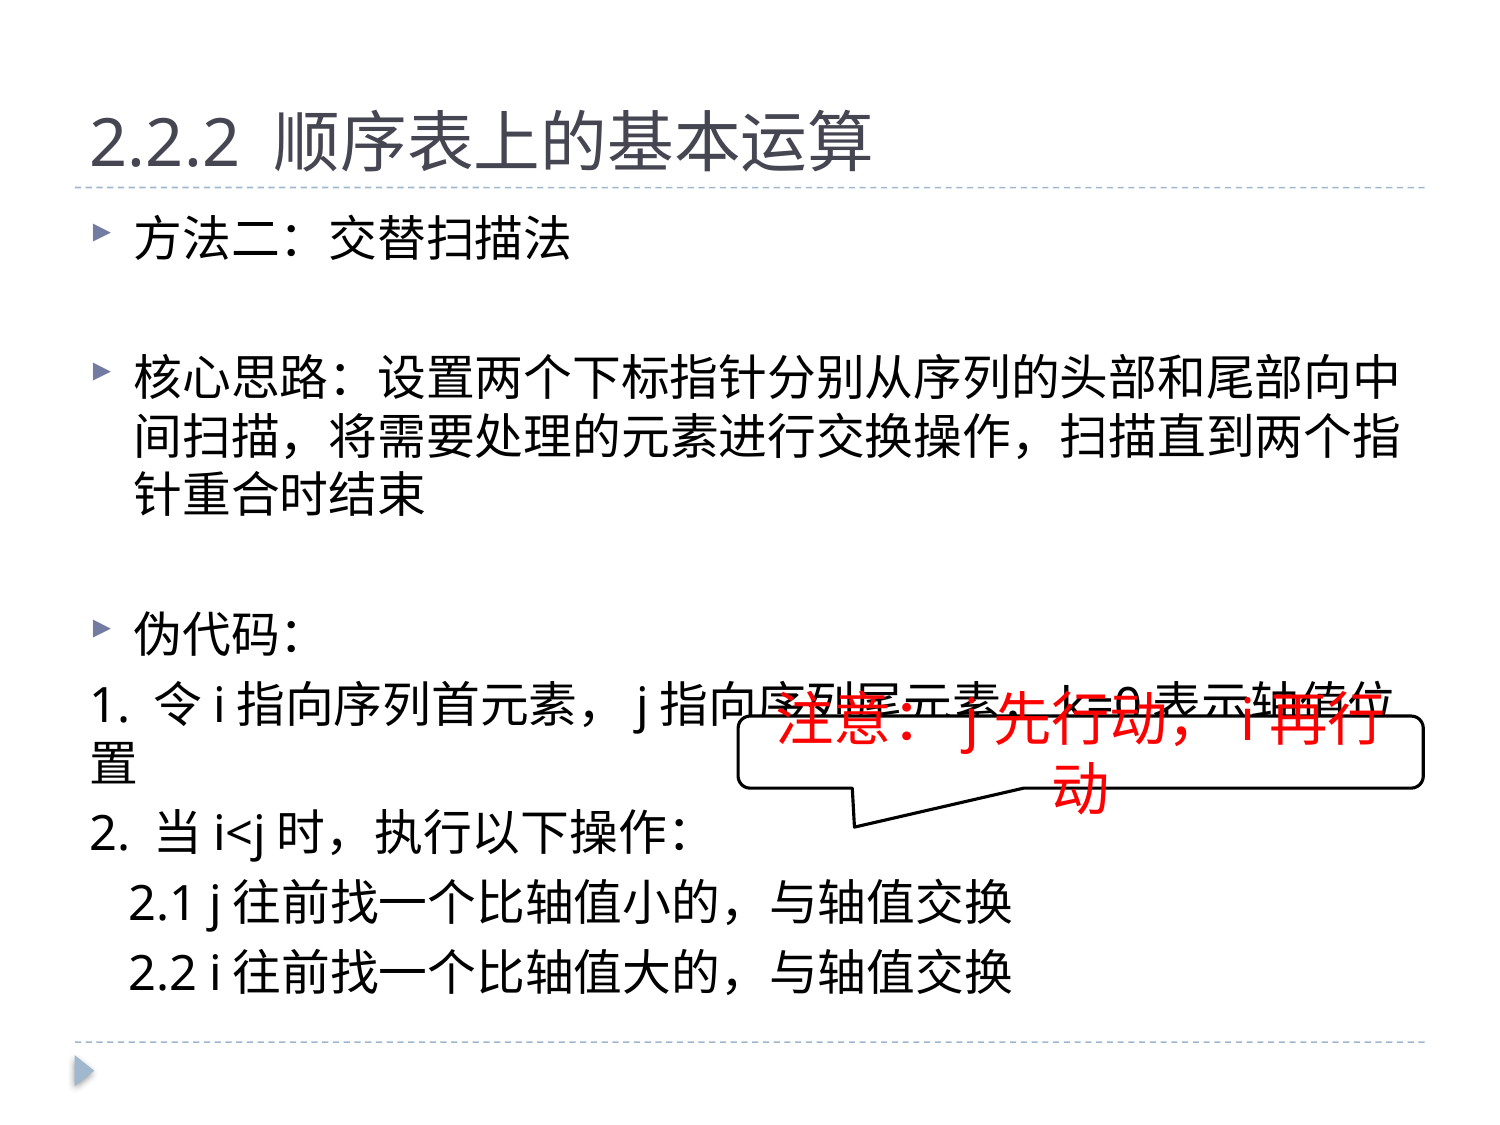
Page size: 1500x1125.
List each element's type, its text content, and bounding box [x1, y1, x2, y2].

title 2.2.2 顺序表上的基本运算 [75, 24, 1425, 188]
list 方法二：交替扫描法 核心思路：设置两个下标指针分别从序列的头部和尾部向中间扫描，将需要处理的元素进行交换操作，扫描直到两个指针重合时结束 伪代码： 1. 令i指向序列首元素，j指向序列尾元素，k=0表示轴值位置 2. 当i<j时，执行以下操作： 2.1 j往前找一个比轴值小的，与轴值交换 2.2 i往前找一个比轴值大的，与轴值交换 [75, 200, 1425, 1010]
text_box 注意：j先行动，i再行动 [736, 714, 1425, 829]
